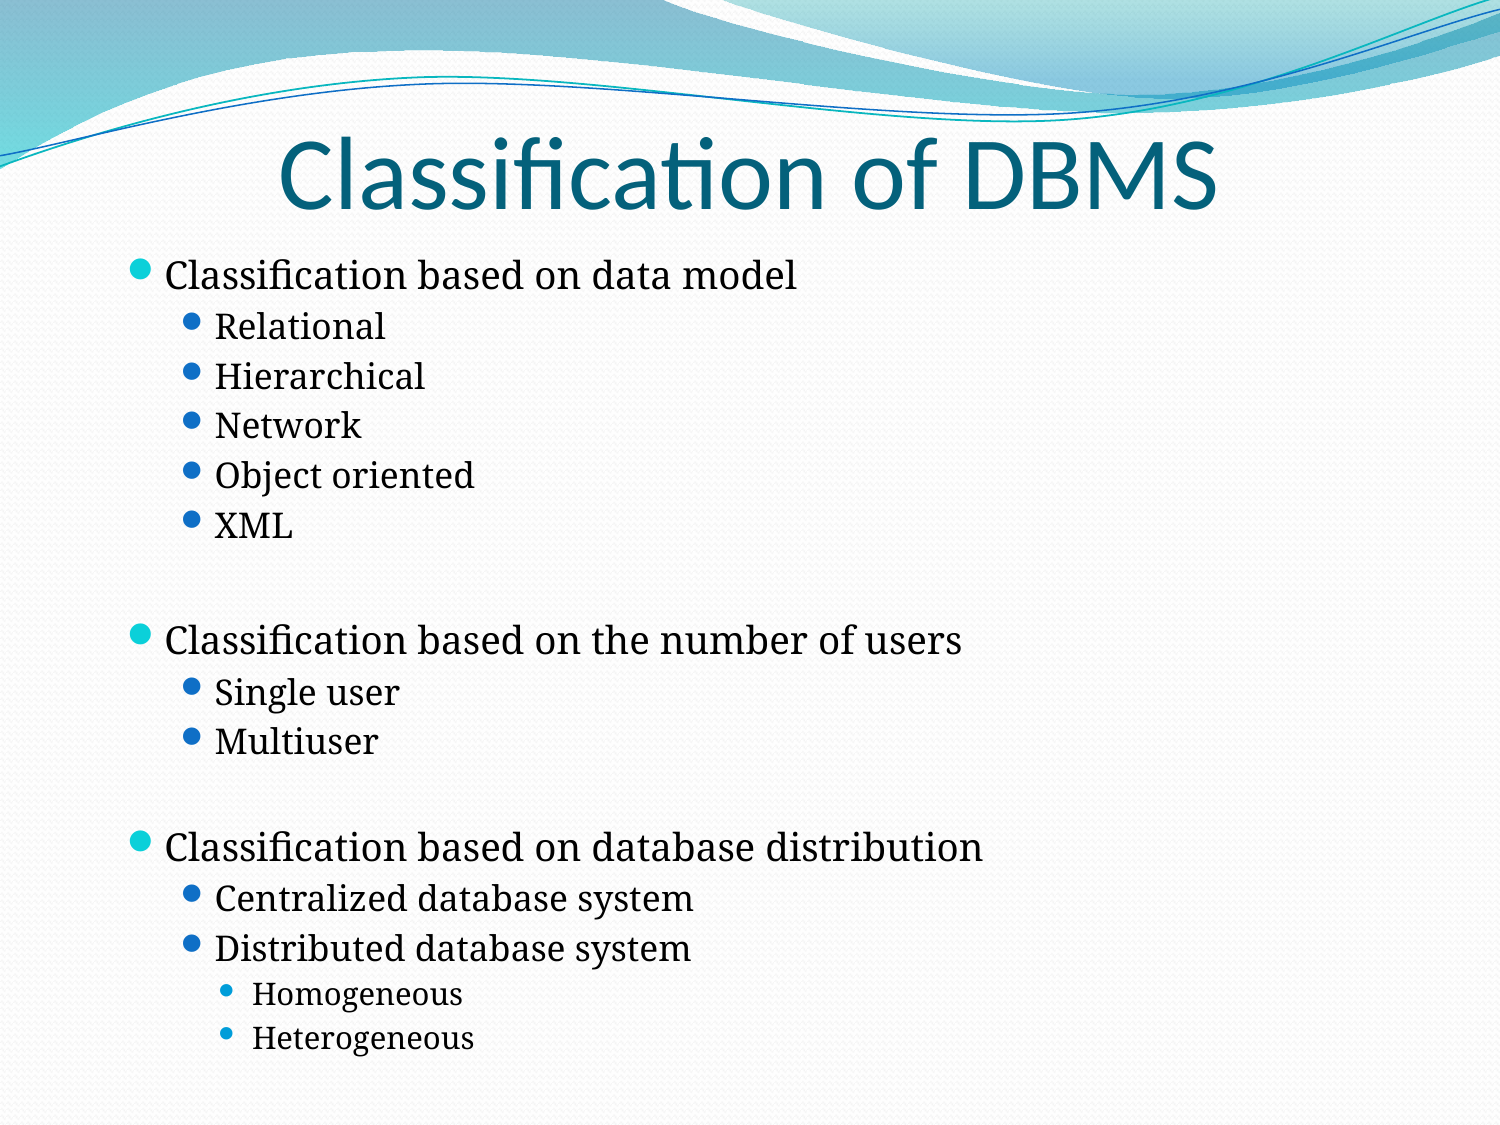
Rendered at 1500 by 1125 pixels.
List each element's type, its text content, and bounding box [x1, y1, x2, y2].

title Classification of DBMS [75, 42, 1425, 231]
list Classification based on data model Relational Hierarchical Network Object oriented XML Classification based on the number of users Single user Multiuser Classification based on database distribution Centralized database system Distributed database system Homogeneous Heterogeneous [112, 243, 1463, 1071]
